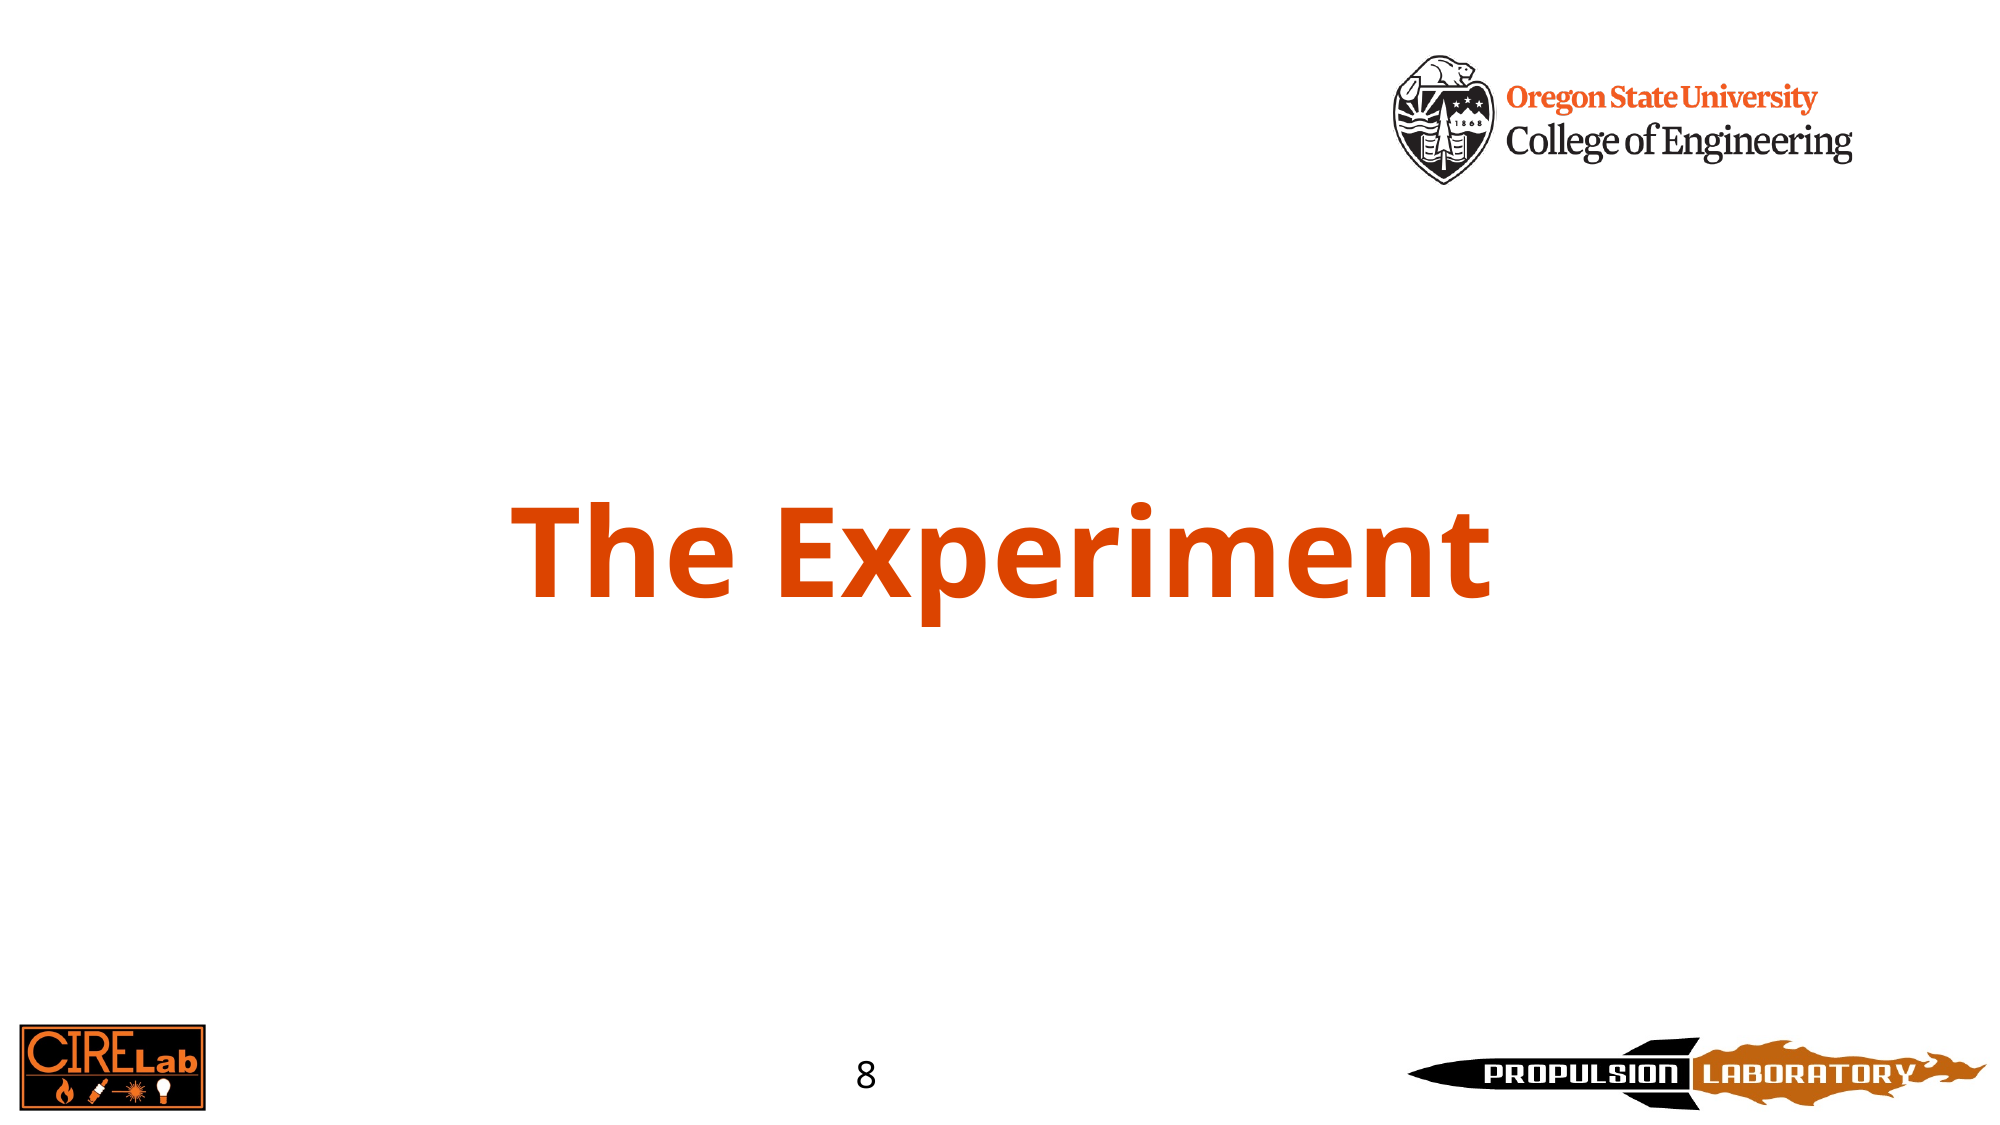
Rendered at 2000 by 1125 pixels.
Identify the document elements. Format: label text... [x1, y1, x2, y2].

text_box 8 [549, 1043, 1183, 1104]
picture [1401, 1034, 1990, 1112]
picture [19, 1024, 206, 1111]
title The Experiment [152, 464, 1853, 661]
